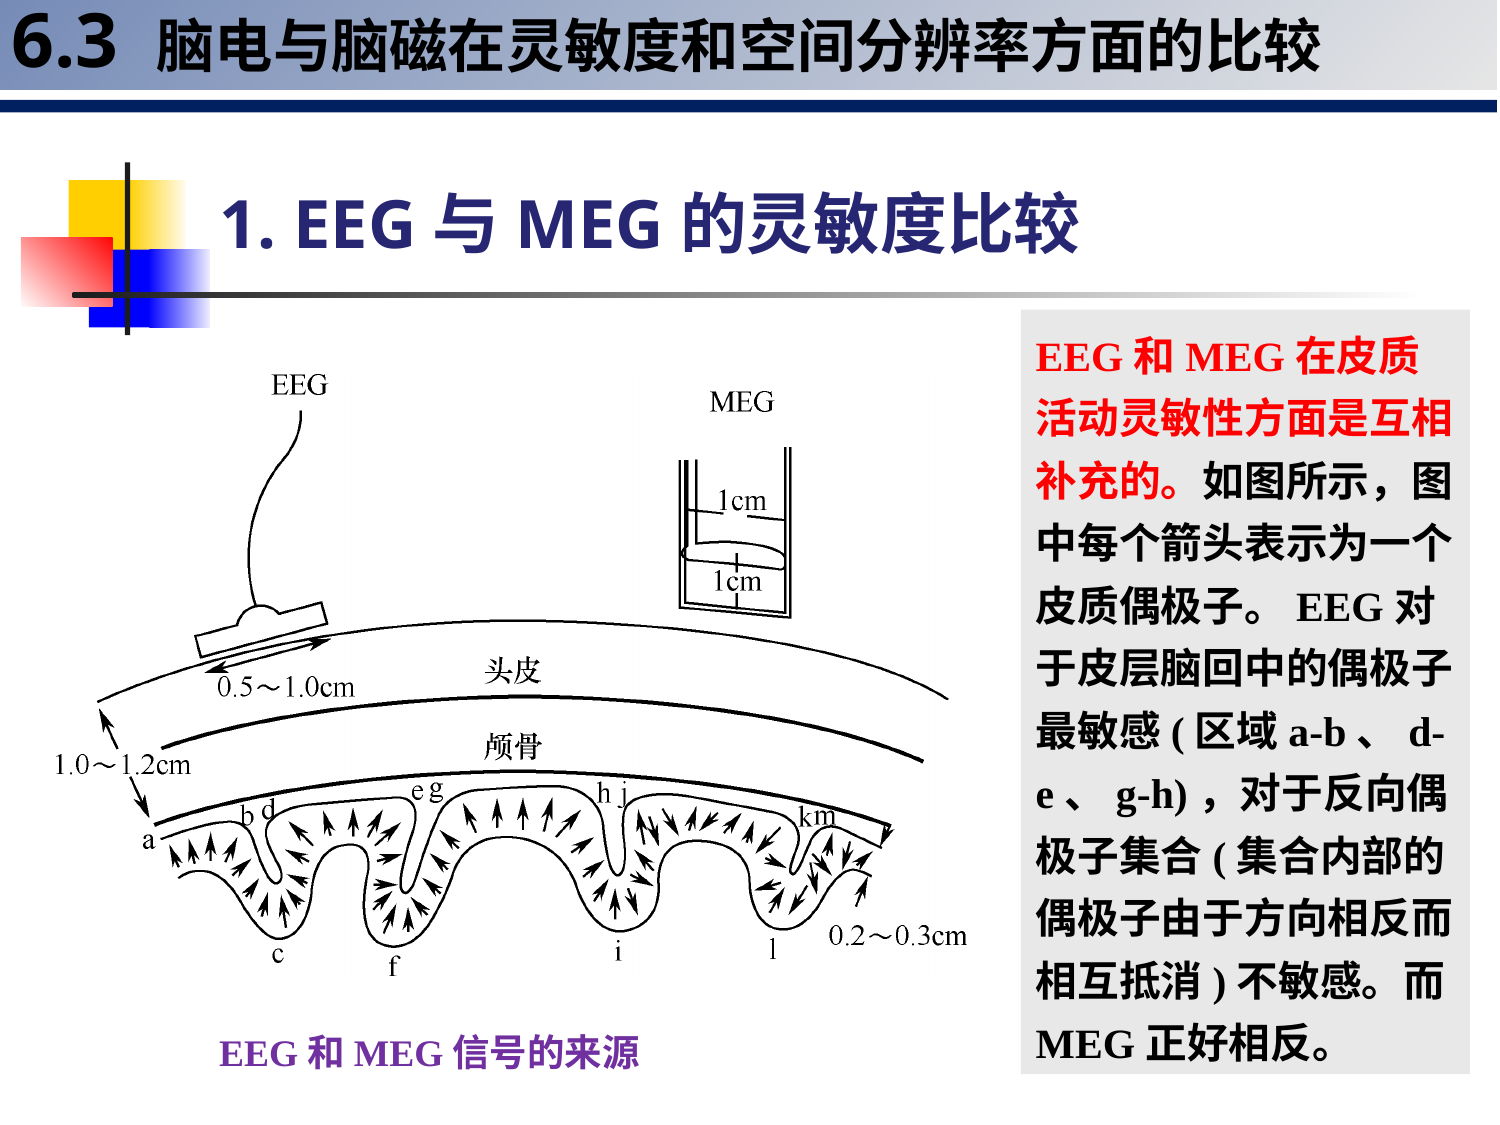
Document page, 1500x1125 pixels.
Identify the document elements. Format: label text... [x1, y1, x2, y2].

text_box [0, 0, 1498, 107]
picture [55, 374, 968, 976]
text_box EEG和MEG在皮质活动灵敏性方面是互相补充的。如图所示，图中每个箭头表示为一个皮质偶极子。EEG对于皮层脑回中的偶极子最敏感(区域a-b、d-e、g-h)，对于反向偶极子集合(集合内部的偶极子由于方向相反而相互抵消)不敏感。而MEG正好相反。 [1020, 309, 1470, 1075]
text_box 1. EEG与MEG的灵敏度比较 [204, 174, 1333, 269]
text_box EEG和MEG信号的来源 [204, 1021, 757, 1082]
